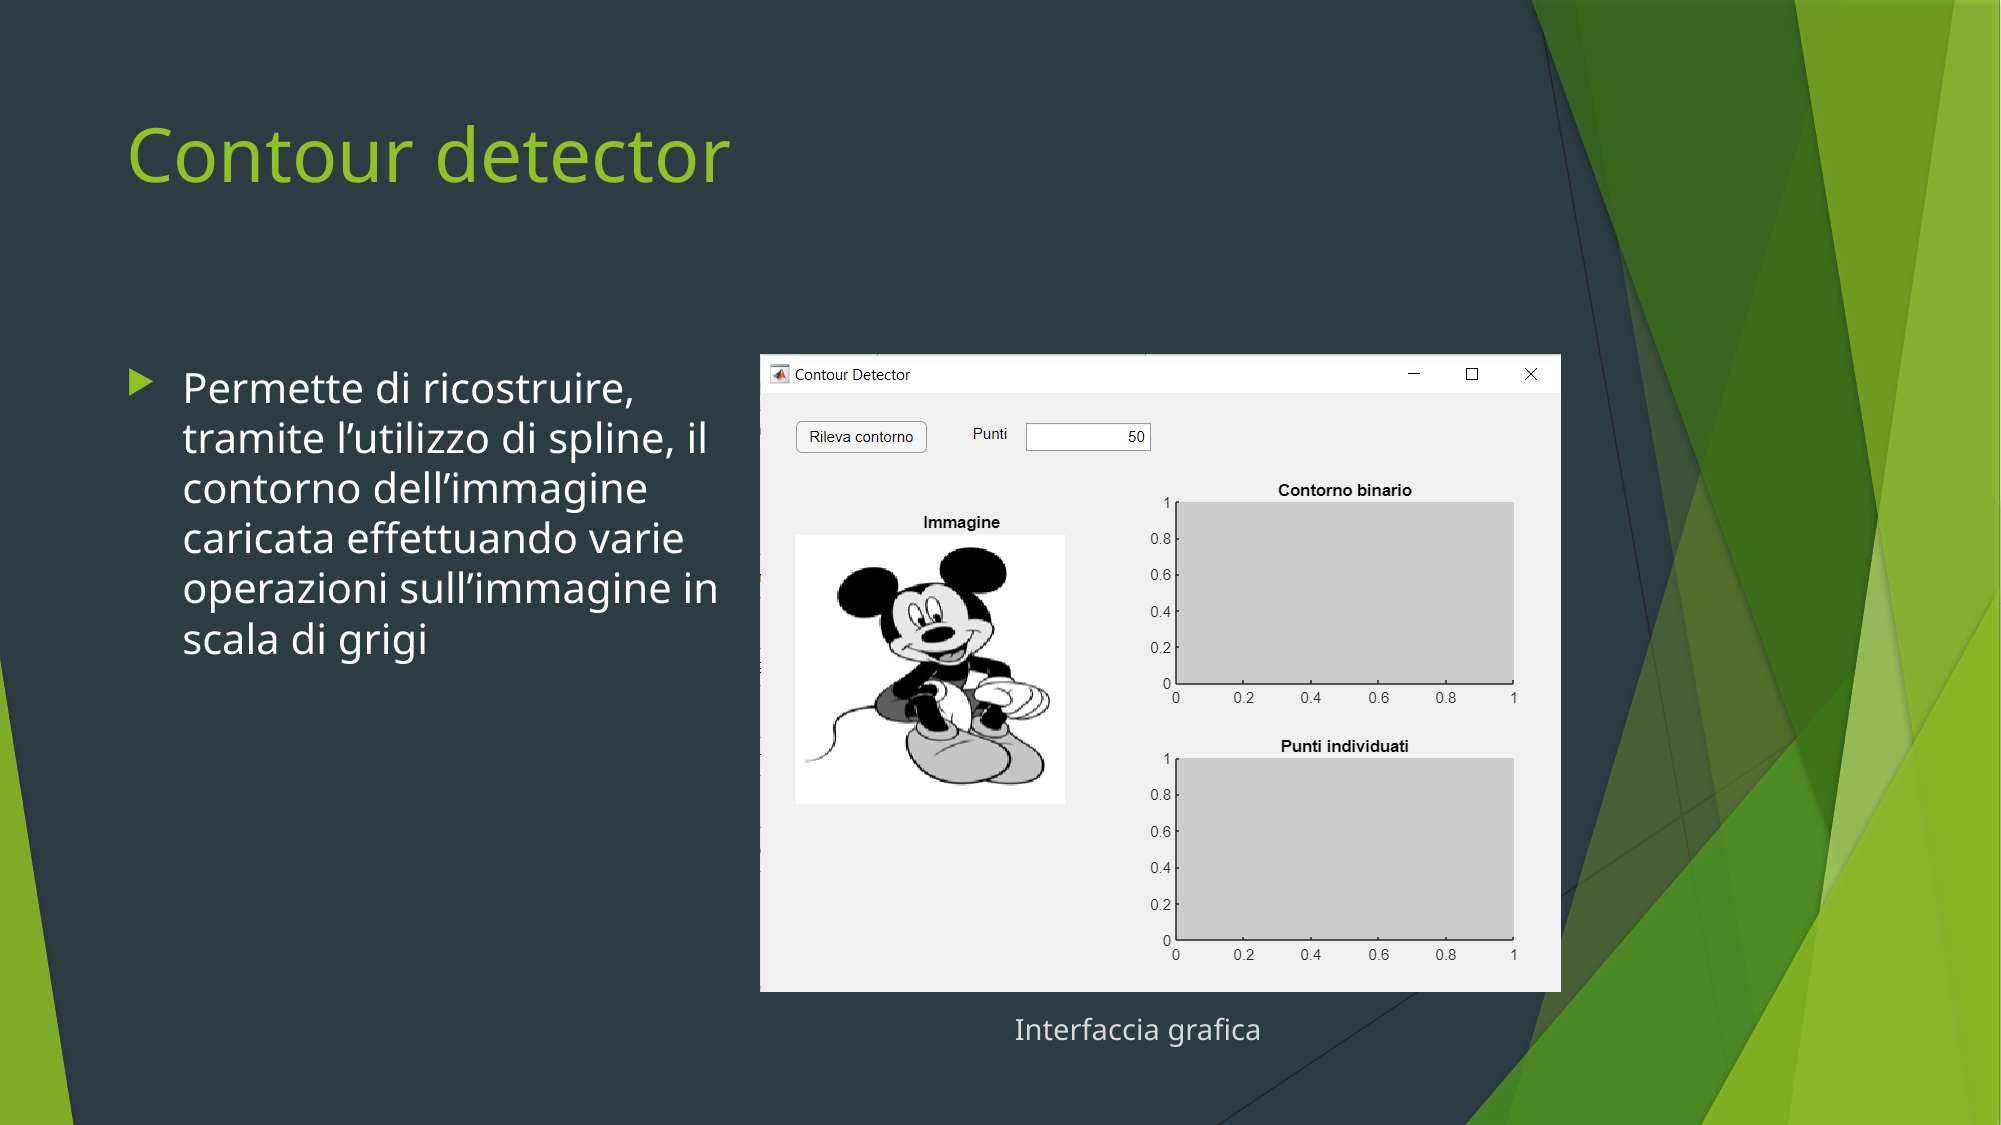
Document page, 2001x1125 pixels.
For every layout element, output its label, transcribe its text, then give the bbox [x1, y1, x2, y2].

title Contour detector [111, 99, 1522, 317]
picture [759, 353, 1561, 993]
list Permette di ricostruire, tramite l’utilizzo di spline, il contorno dell’immagine caricata effettuando varie operazioni sull’immagine in scala di grigi [111, 354, 738, 992]
text_box Interfaccia grafica [999, 1004, 1358, 1054]
